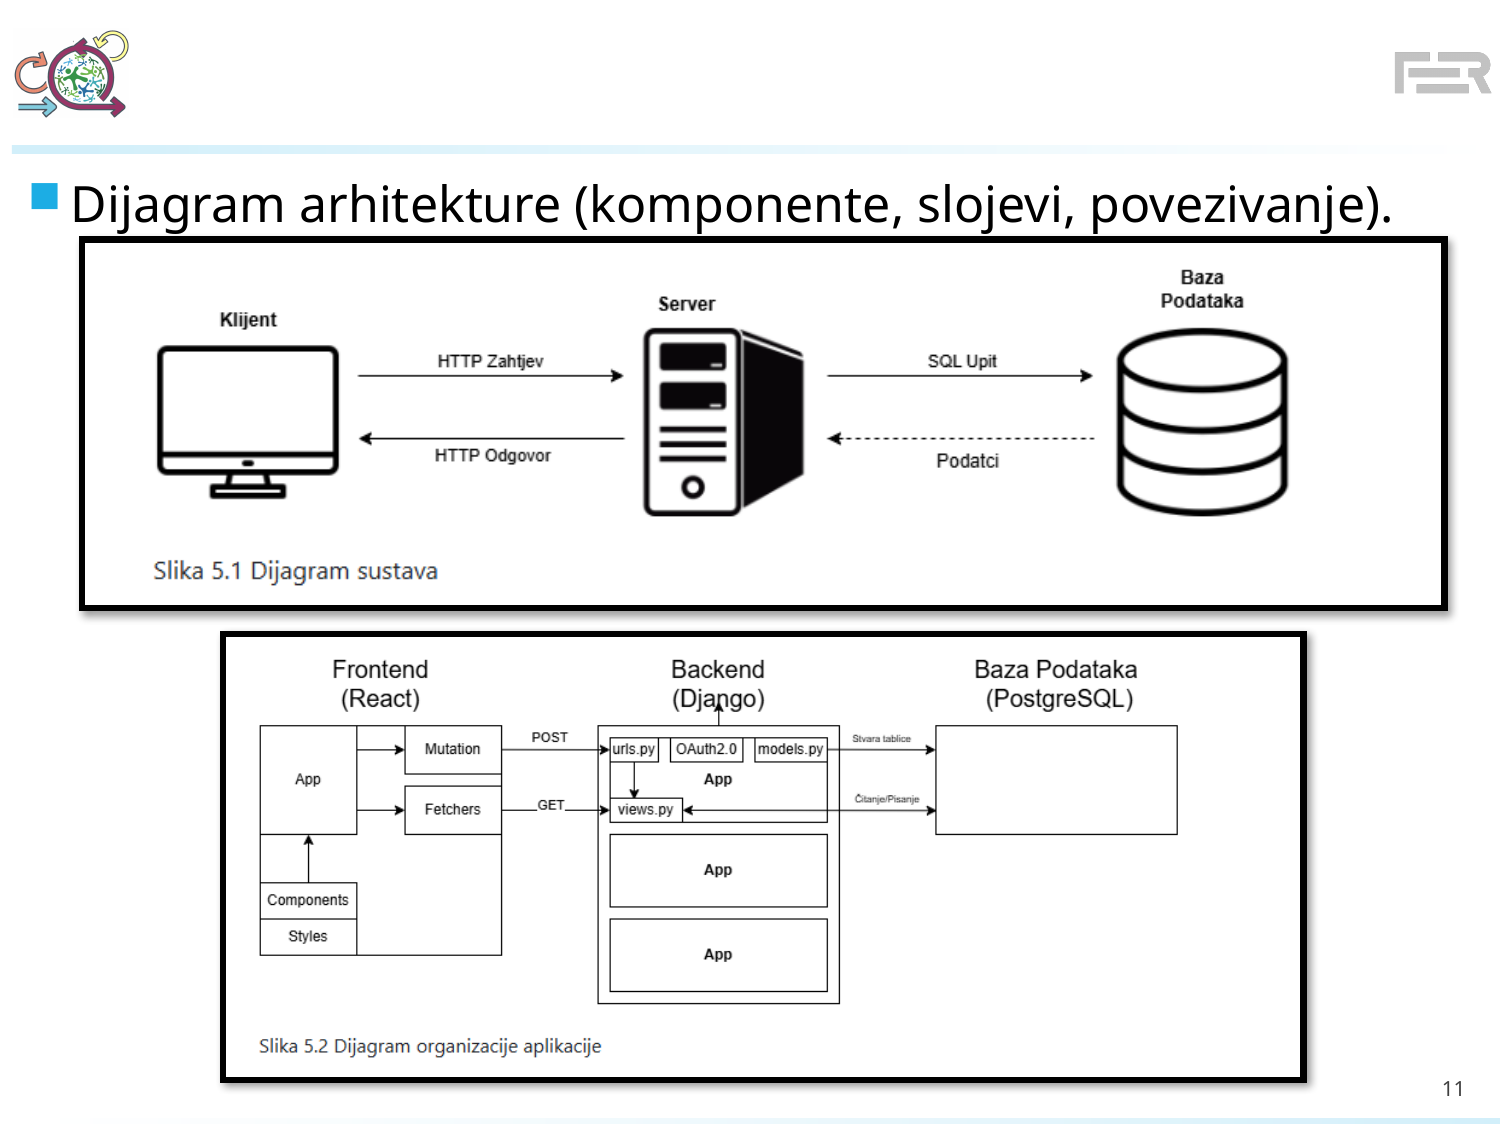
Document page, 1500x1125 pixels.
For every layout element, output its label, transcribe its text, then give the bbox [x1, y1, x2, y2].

slide_number 11 [1402, 1066, 1481, 1114]
list Dijagram arhitekture (komponente, slojevi, povezivanje). [11, 159, 1489, 1046]
picture [225, 636, 1301, 1078]
picture [84, 242, 1442, 606]
picture [13, 28, 129, 118]
